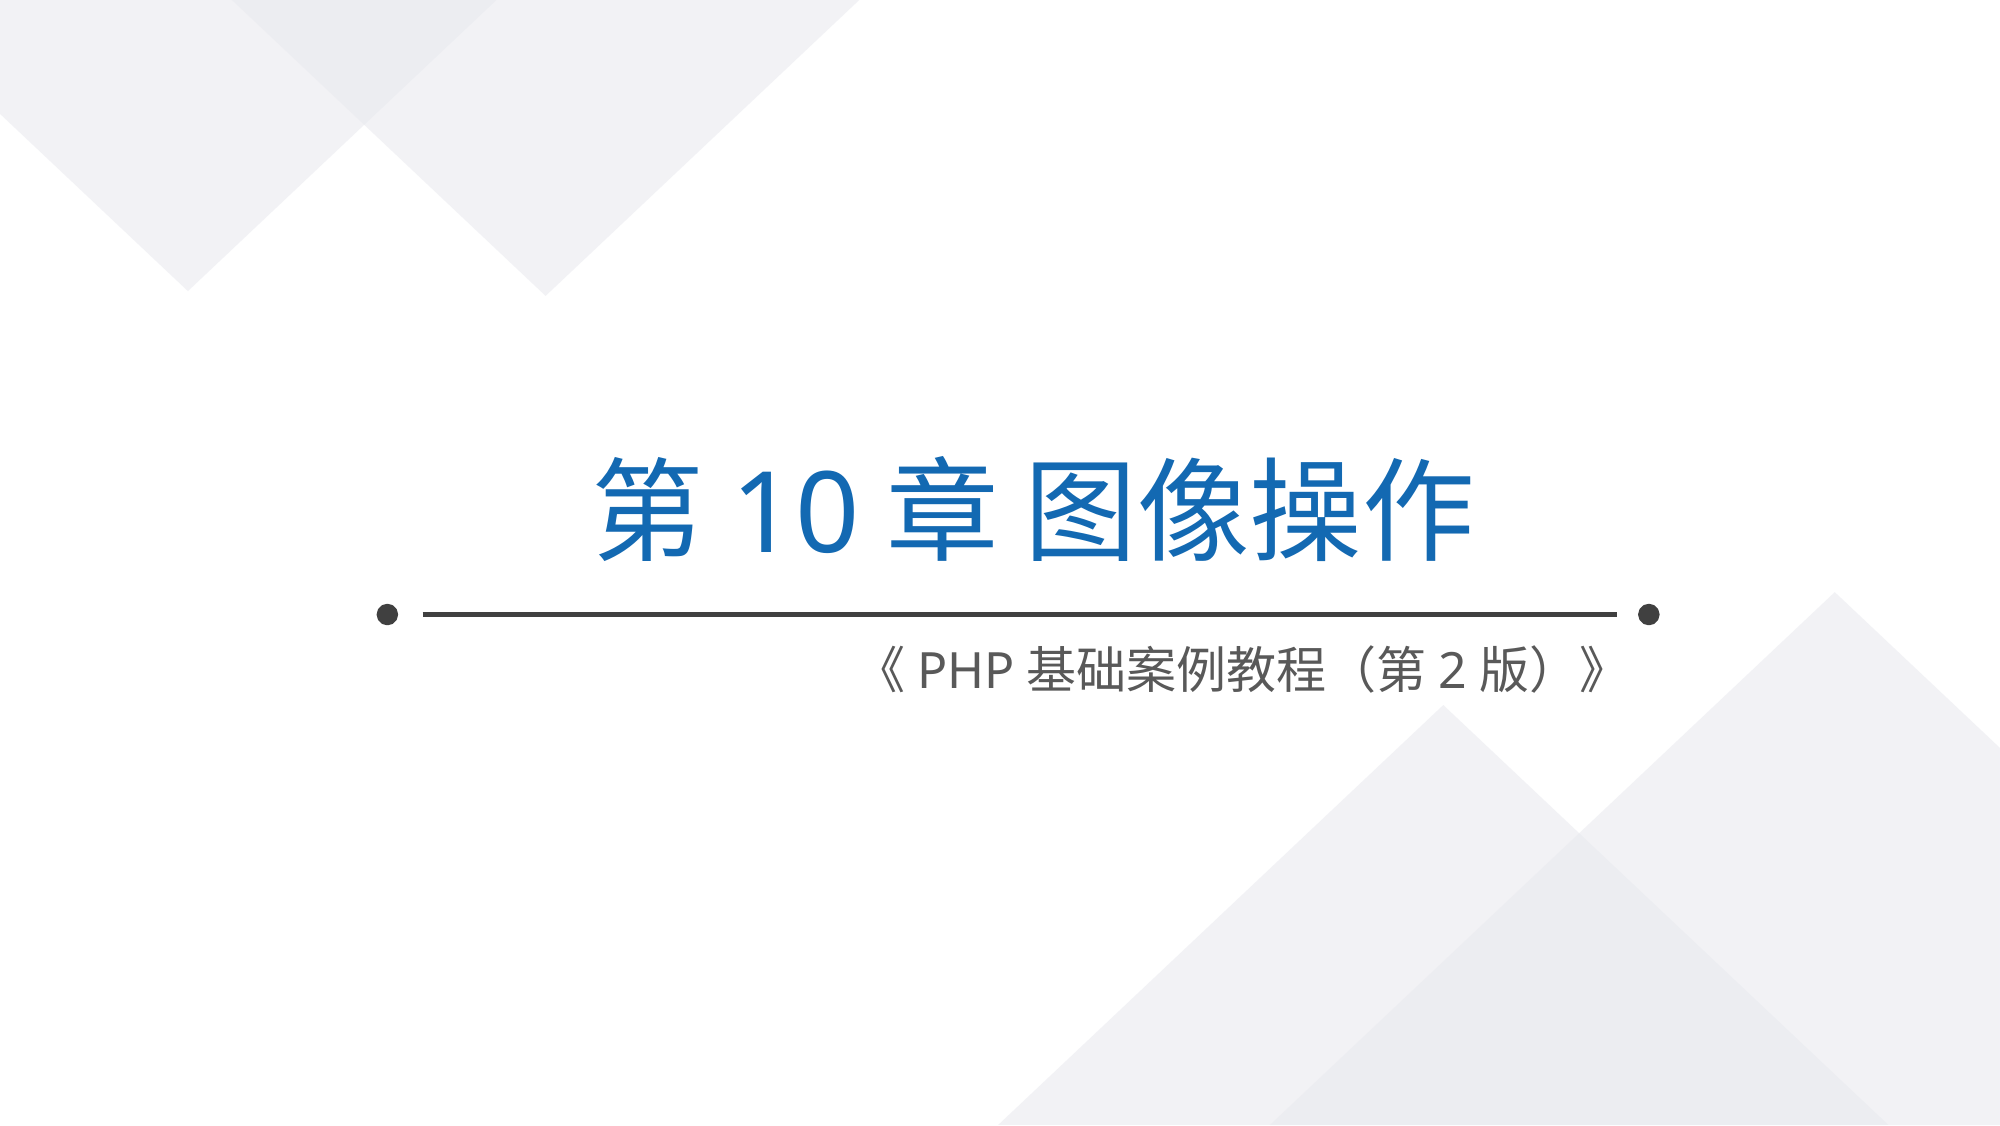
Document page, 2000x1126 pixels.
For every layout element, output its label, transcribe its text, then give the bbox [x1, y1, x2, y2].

text_box 《PHP基础案例教程（第2版）》 [633, 633, 1650, 704]
text_box 第10章 图像操作 [381, 432, 1685, 583]
